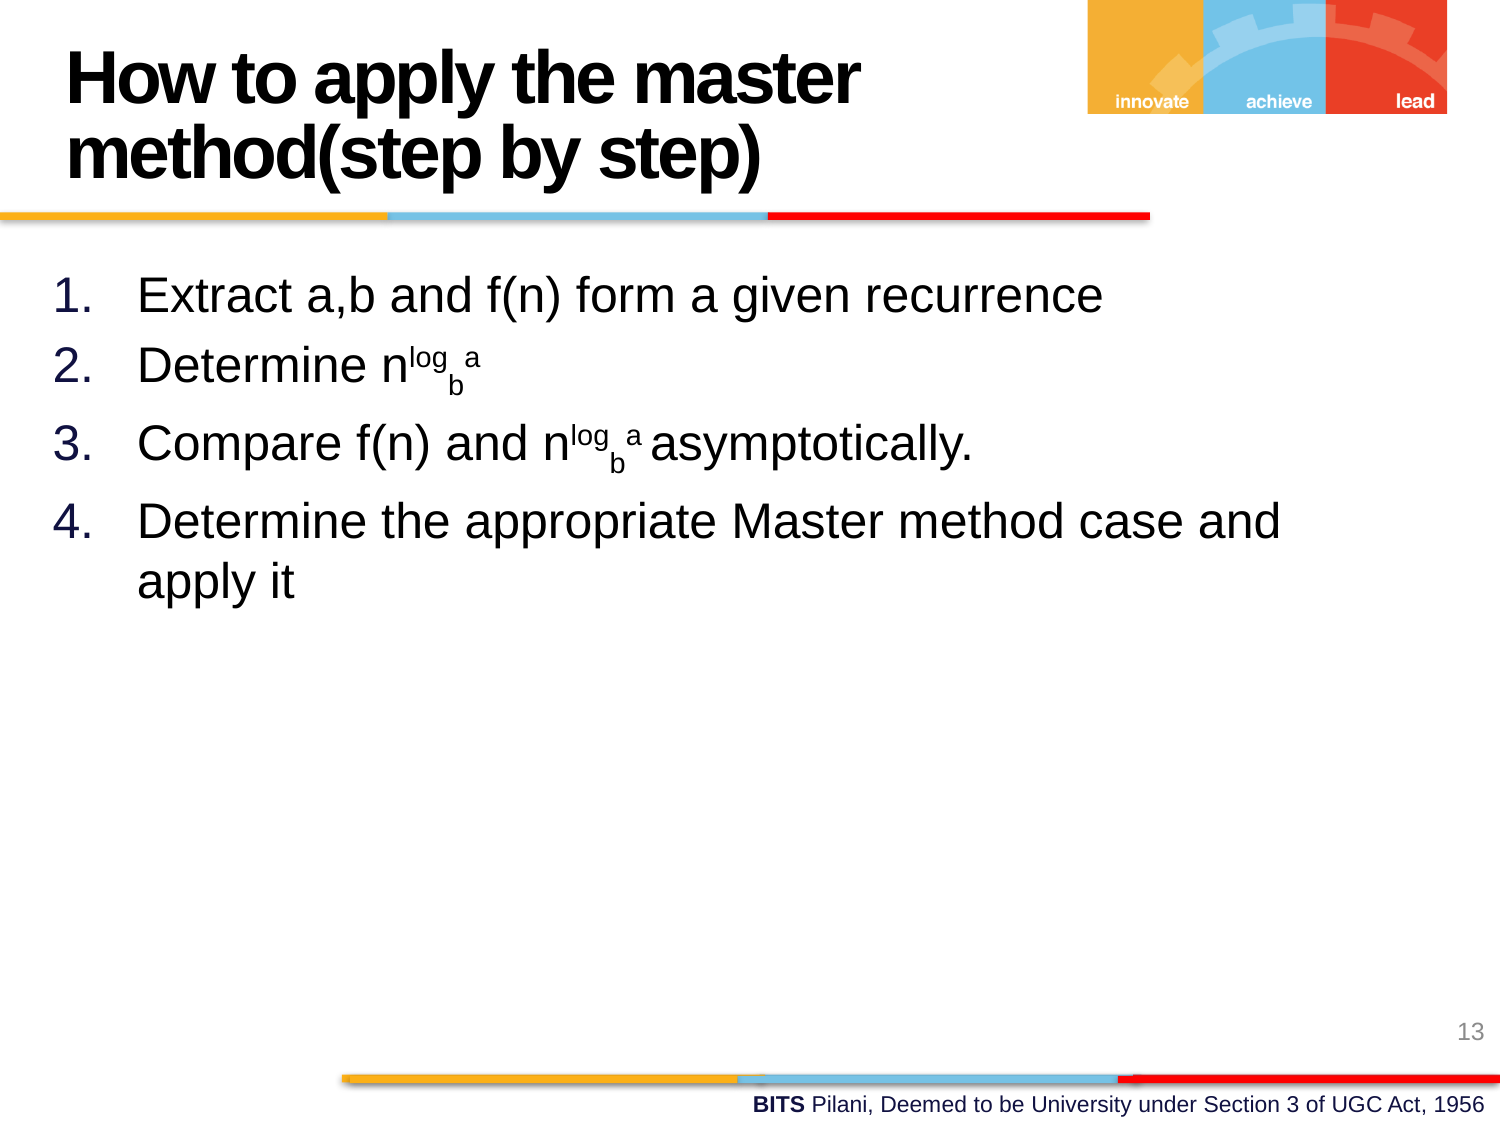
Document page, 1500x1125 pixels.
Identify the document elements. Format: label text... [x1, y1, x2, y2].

slide_number 13 [1149, 1000, 1500, 1061]
list How to apply the master method(step by step) [50, 24, 1088, 213]
list Extract a,b and f(n) form a given recurrence Determine nlogba Compare f(n) and nlogba asymptotically. Determine the appropriate Master method case and apply it [37, 254, 1388, 998]
picture [1087, 0, 1448, 114]
